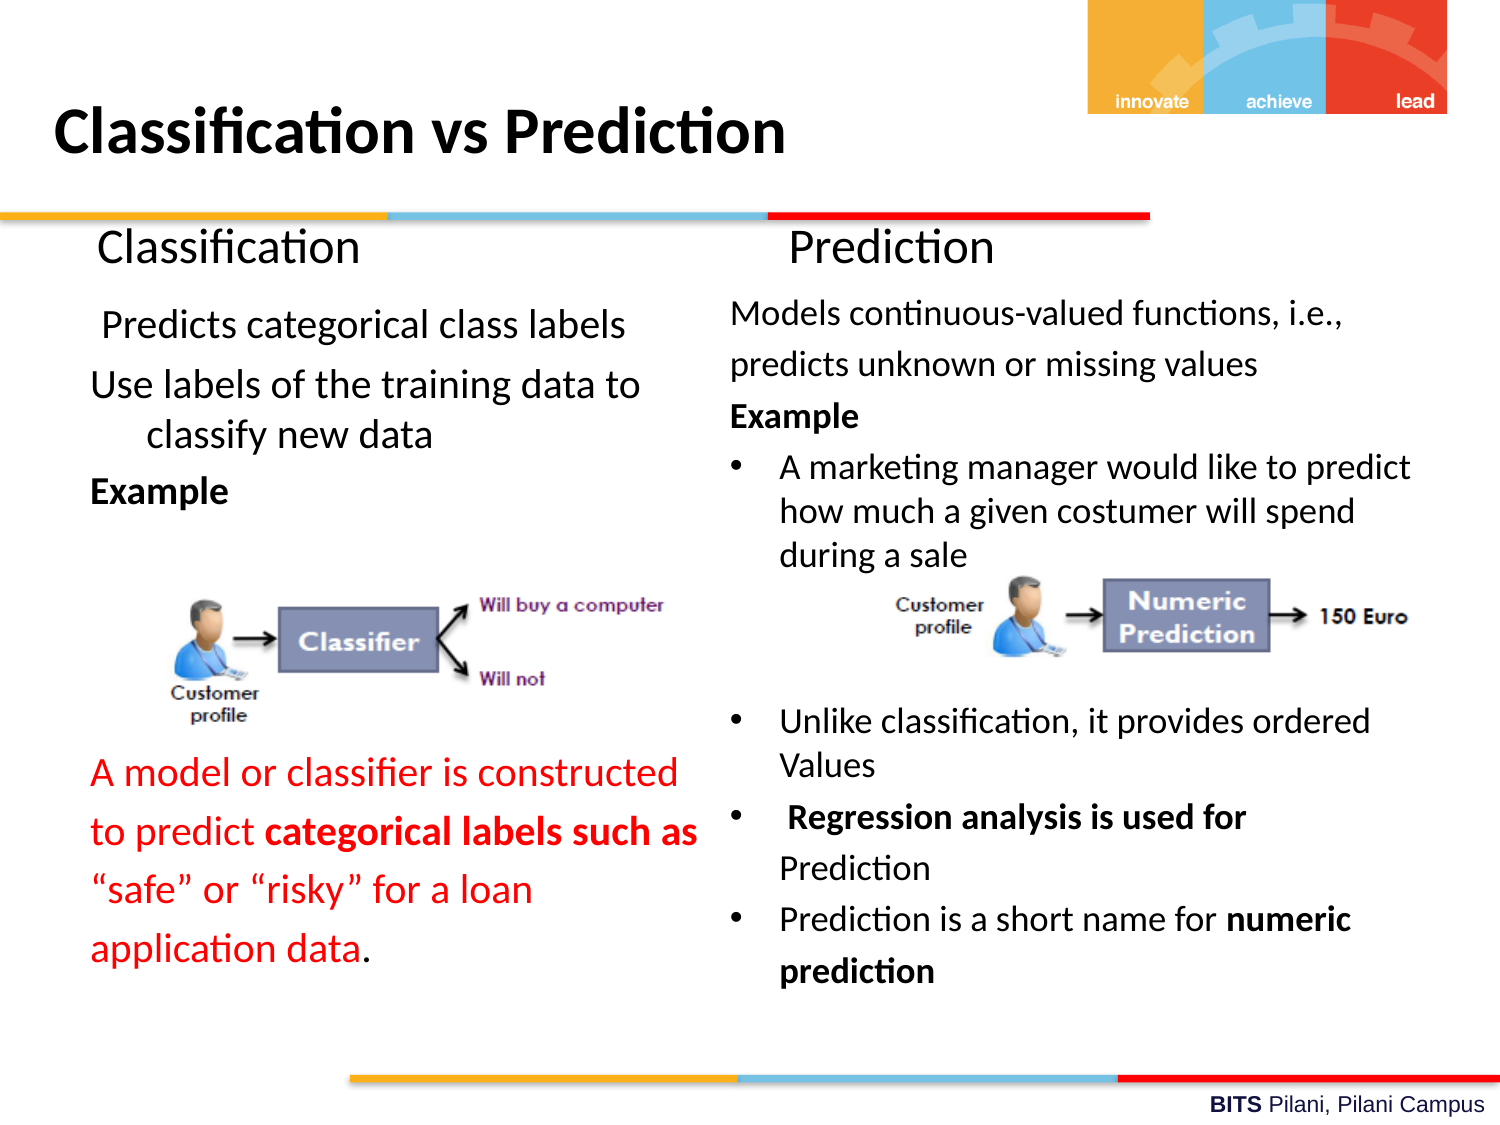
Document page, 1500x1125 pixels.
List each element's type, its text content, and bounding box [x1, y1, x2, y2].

picture [890, 573, 1415, 662]
picture [1087, 0, 1448, 114]
title Classification vs Prediction [39, 55, 1390, 199]
list Predicts categorical class labels Use labels of the training data to classify new data Example A model or classifier is constructed to predict categorical labels such as “safe” or “risky” for a loan application data. [75, 281, 727, 1043]
list Prediction [773, 187, 1437, 281]
list Classification [82, 199, 745, 281]
picture [163, 585, 671, 734]
list Models continuous-valued functions, i.e., predicts unknown or missing values Example A marketing manager would like to predict how much a given costumer will spend during a sale Unlike classification, it provides ordered Values Regression analysis is used for Prediction Prediction is a short name for numeric prediction [714, 281, 1454, 1005]
